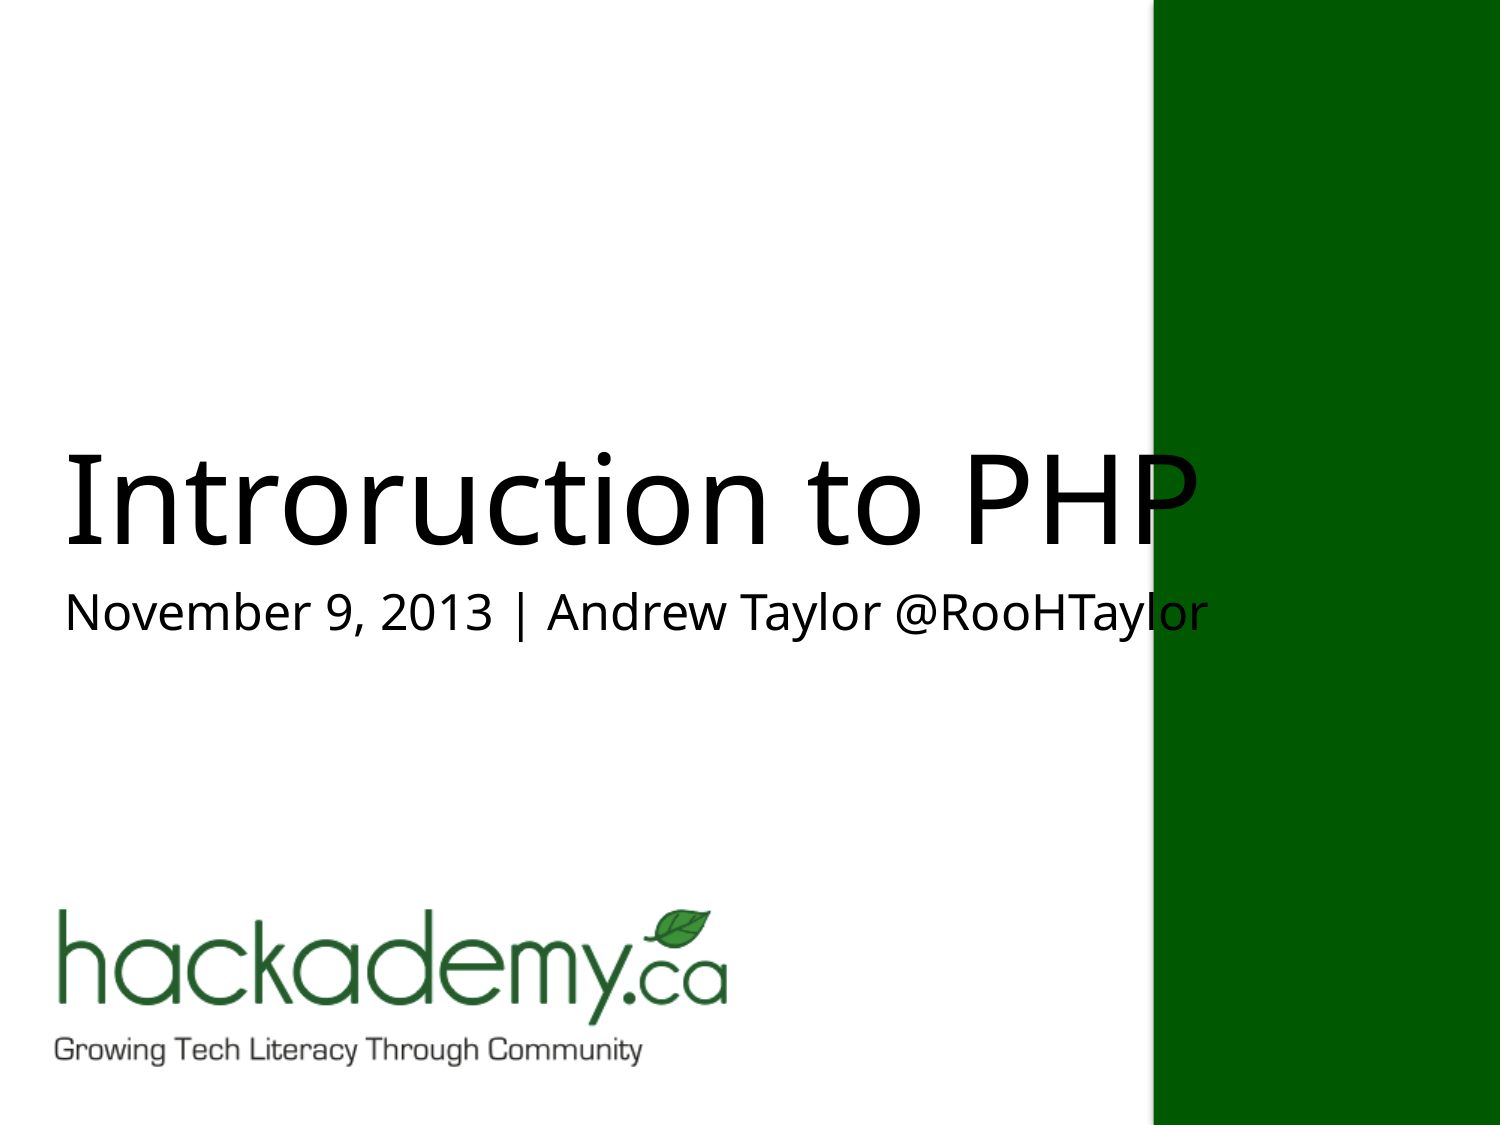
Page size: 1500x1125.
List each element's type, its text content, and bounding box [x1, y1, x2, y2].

picture [46, 907, 730, 1070]
text_box November 9, 2013 | Andrew Taylor @RooHTaylor [49, 562, 1245, 658]
text_box [1153, 0, 1500, 1125]
text_box Introruction to PHP [49, 400, 1245, 562]
